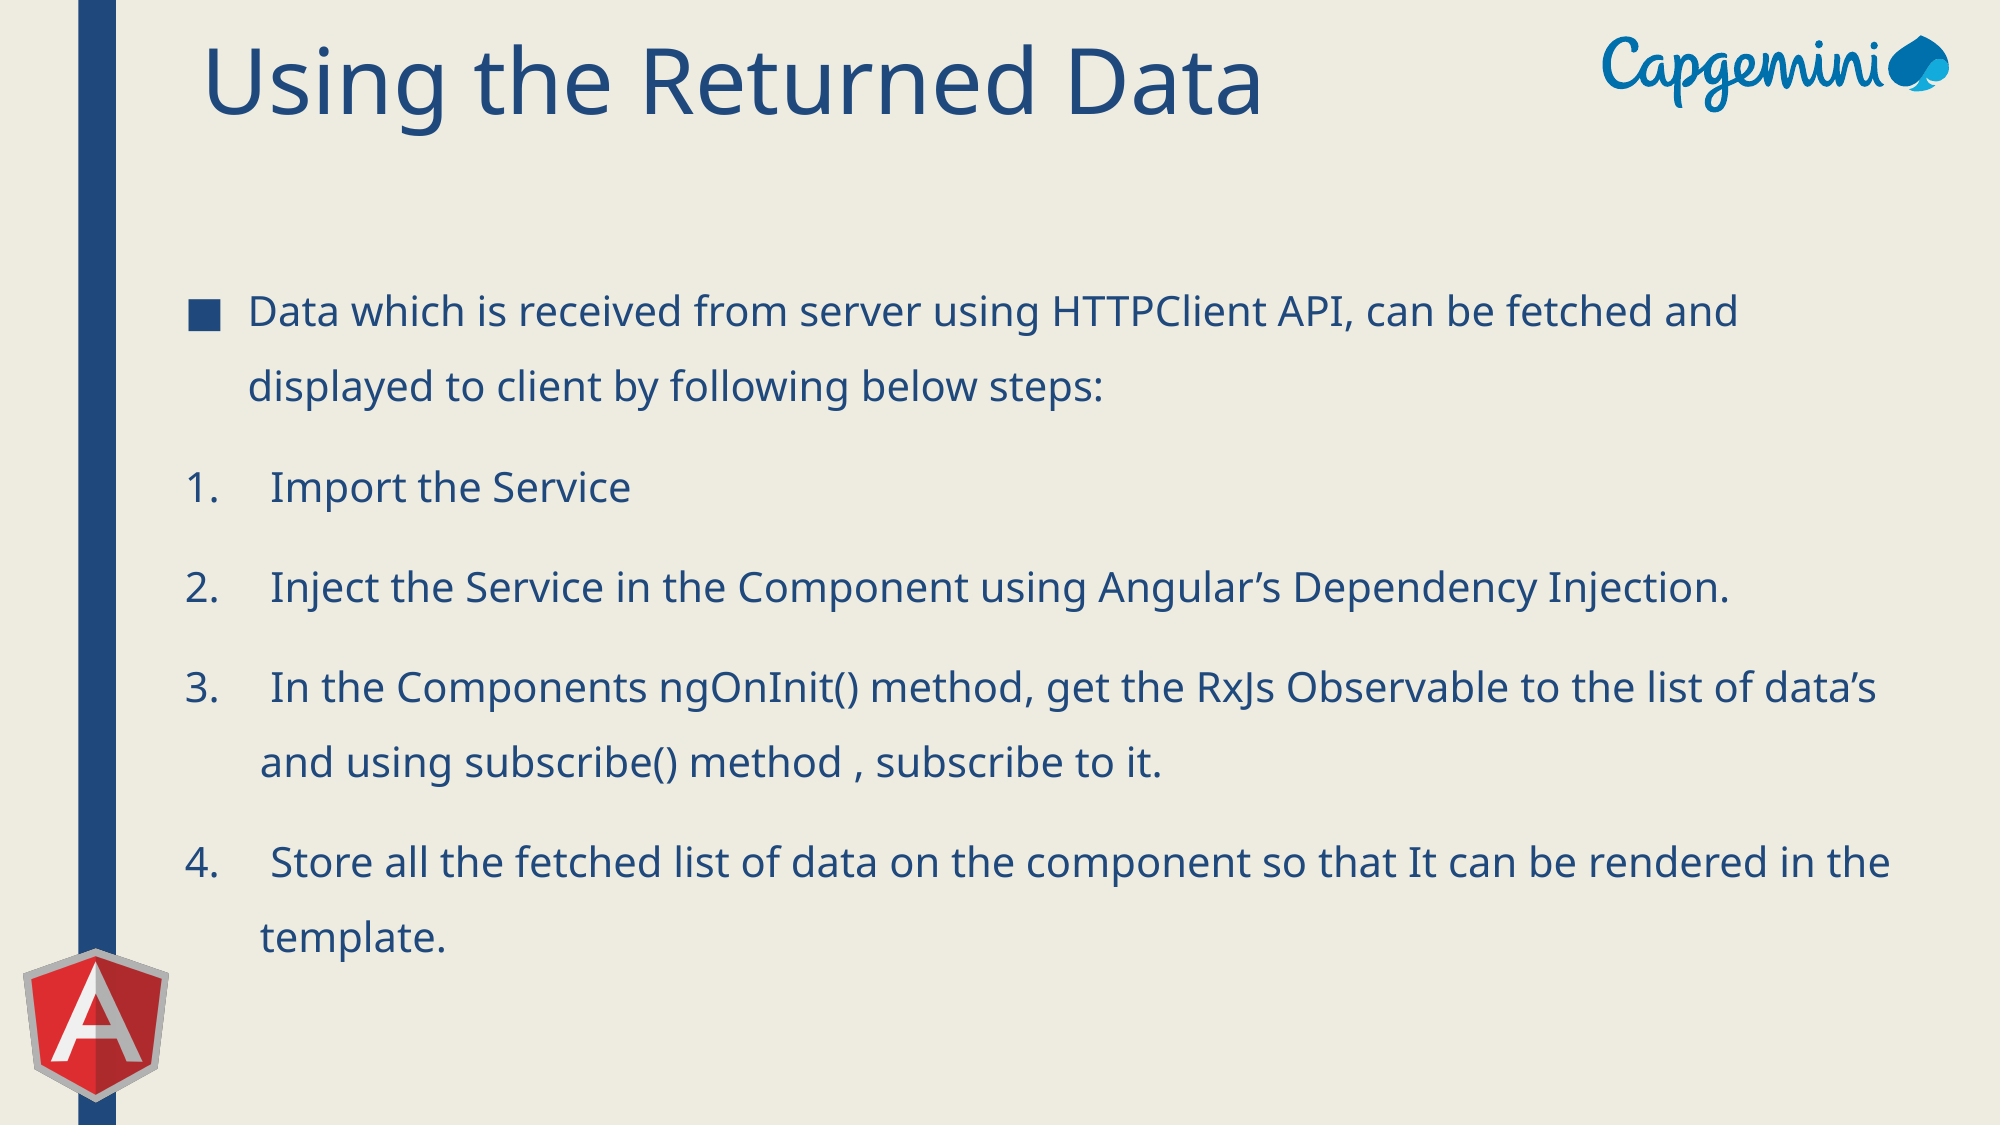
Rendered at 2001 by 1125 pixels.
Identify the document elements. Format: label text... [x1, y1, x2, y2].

picture [23, 948, 169, 1103]
list Data which is received from server using HTTPClient API, can be fetched and displayed to client by following below steps: Import the Service Inject the Service in the Component using Angular’s Dependency Injection. In the Components ngOnInit() method, get the RxJs Observable to the list of data’s and using subscribe() method , subscribe to it. Store all the fetched list of data on the component so that It can be rendered in the template. [169, 252, 1930, 1125]
title Using the Returned Data [186, 28, 1762, 179]
